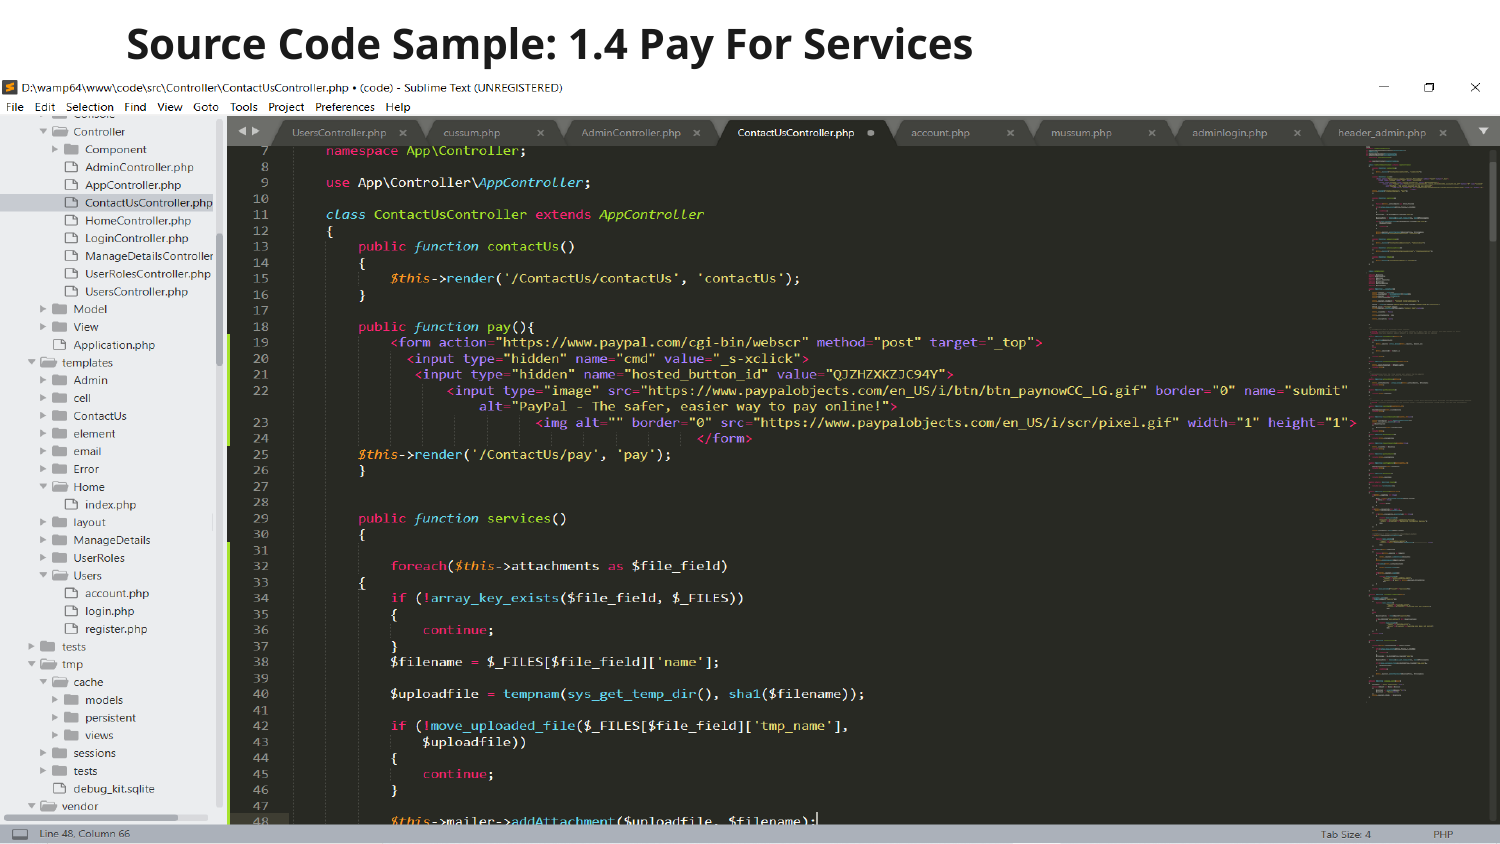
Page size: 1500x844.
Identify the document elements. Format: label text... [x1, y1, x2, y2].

picture [0, 76, 1500, 844]
title Source Code Sample: 1.4 Pay For Services [111, 0, 1373, 75]
